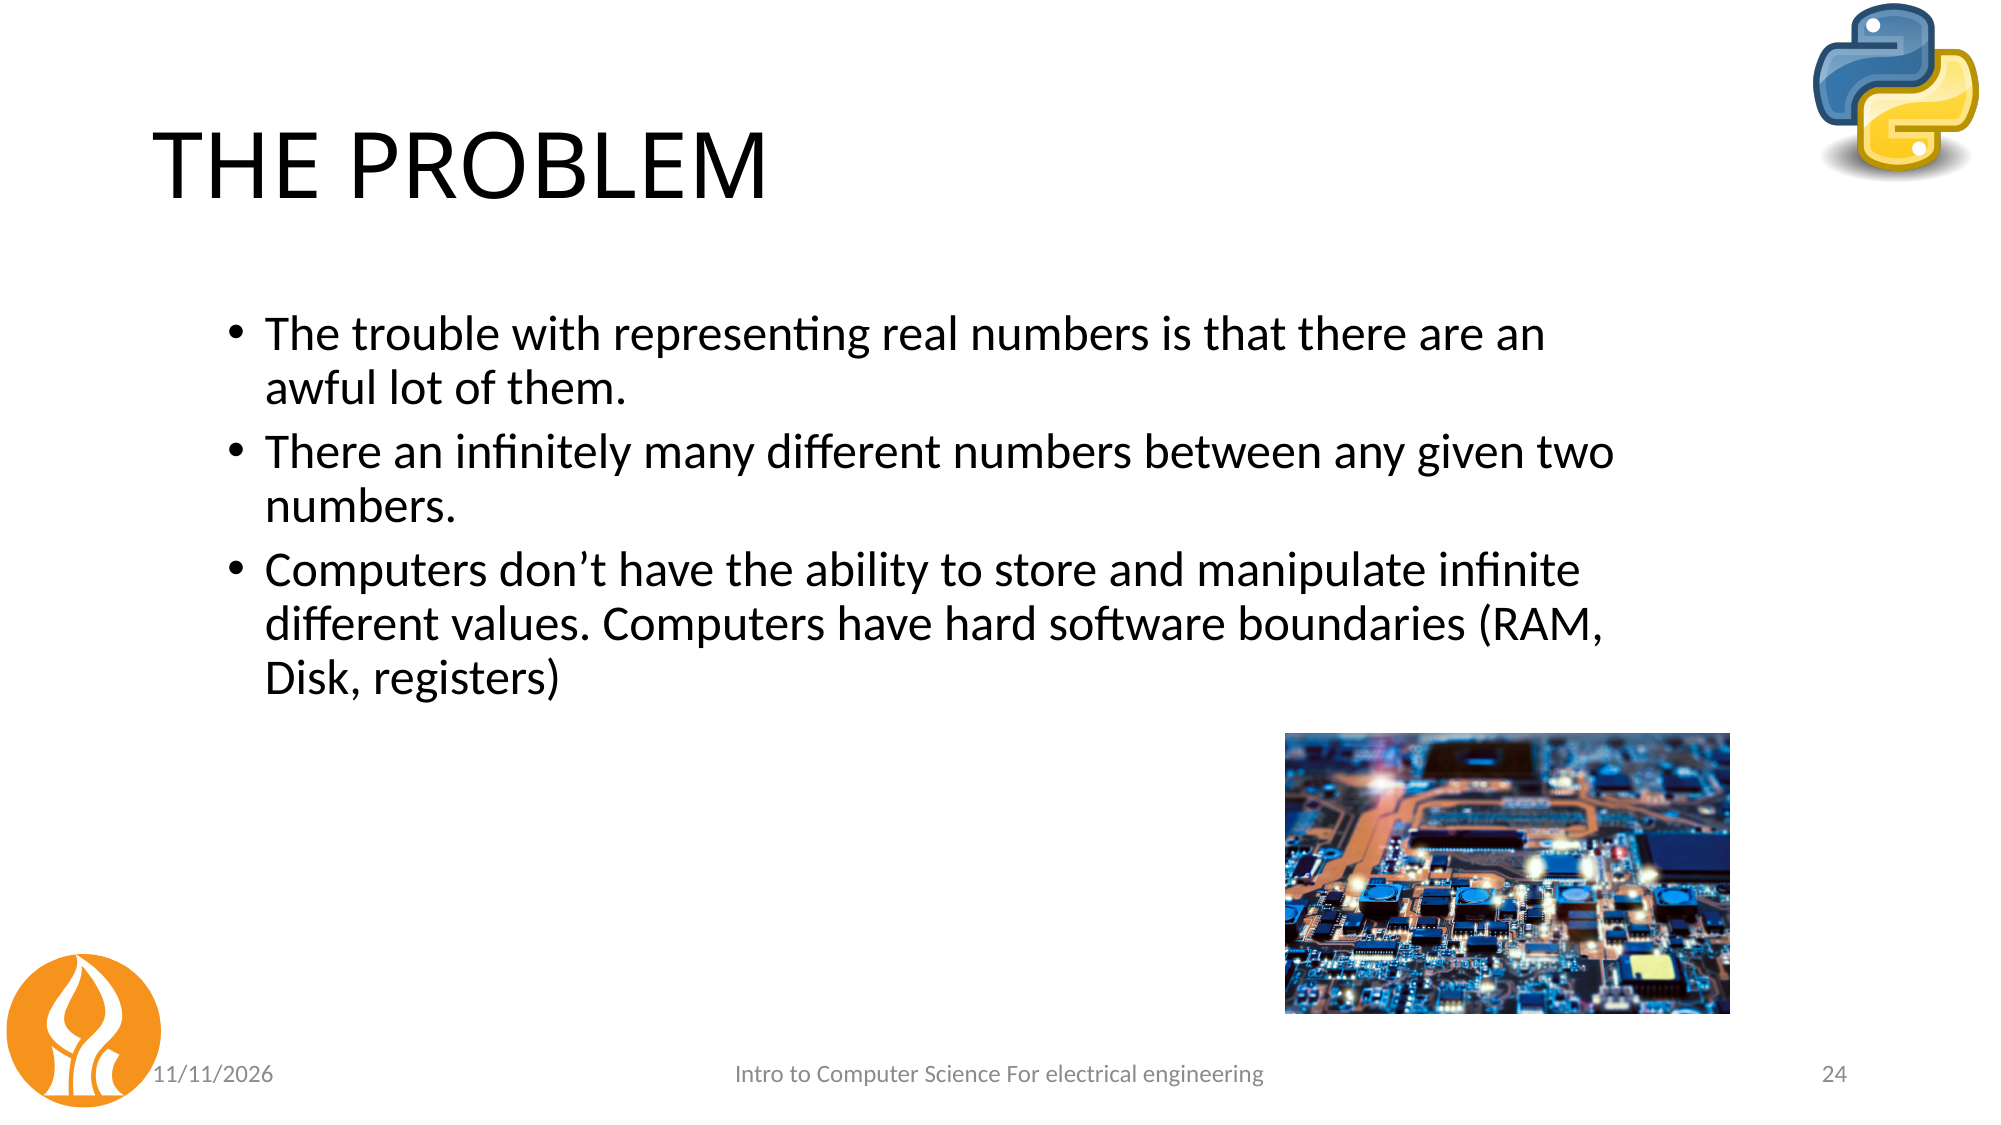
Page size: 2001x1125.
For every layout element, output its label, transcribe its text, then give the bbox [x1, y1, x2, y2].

picture [1802, 0, 1990, 187]
slide_number 24 [1412, 1042, 1863, 1103]
title THE PROBLEM [137, 59, 1863, 278]
list The trouble with representing real numbers is that there are an awful lot of them. There an infinitely many different numbers between any given two numbers. Computers don’t have the ability to store and manipulate infinite different values. Computers have hard software boundaries (RAM, Disk, registers) [137, 299, 1676, 1014]
picture [1, 948, 165, 1111]
picture [1285, 733, 1730, 1014]
footer Intro to Computer Science For electrical engineering [662, 1042, 1338, 1103]
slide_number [137, 1042, 588, 1103]
